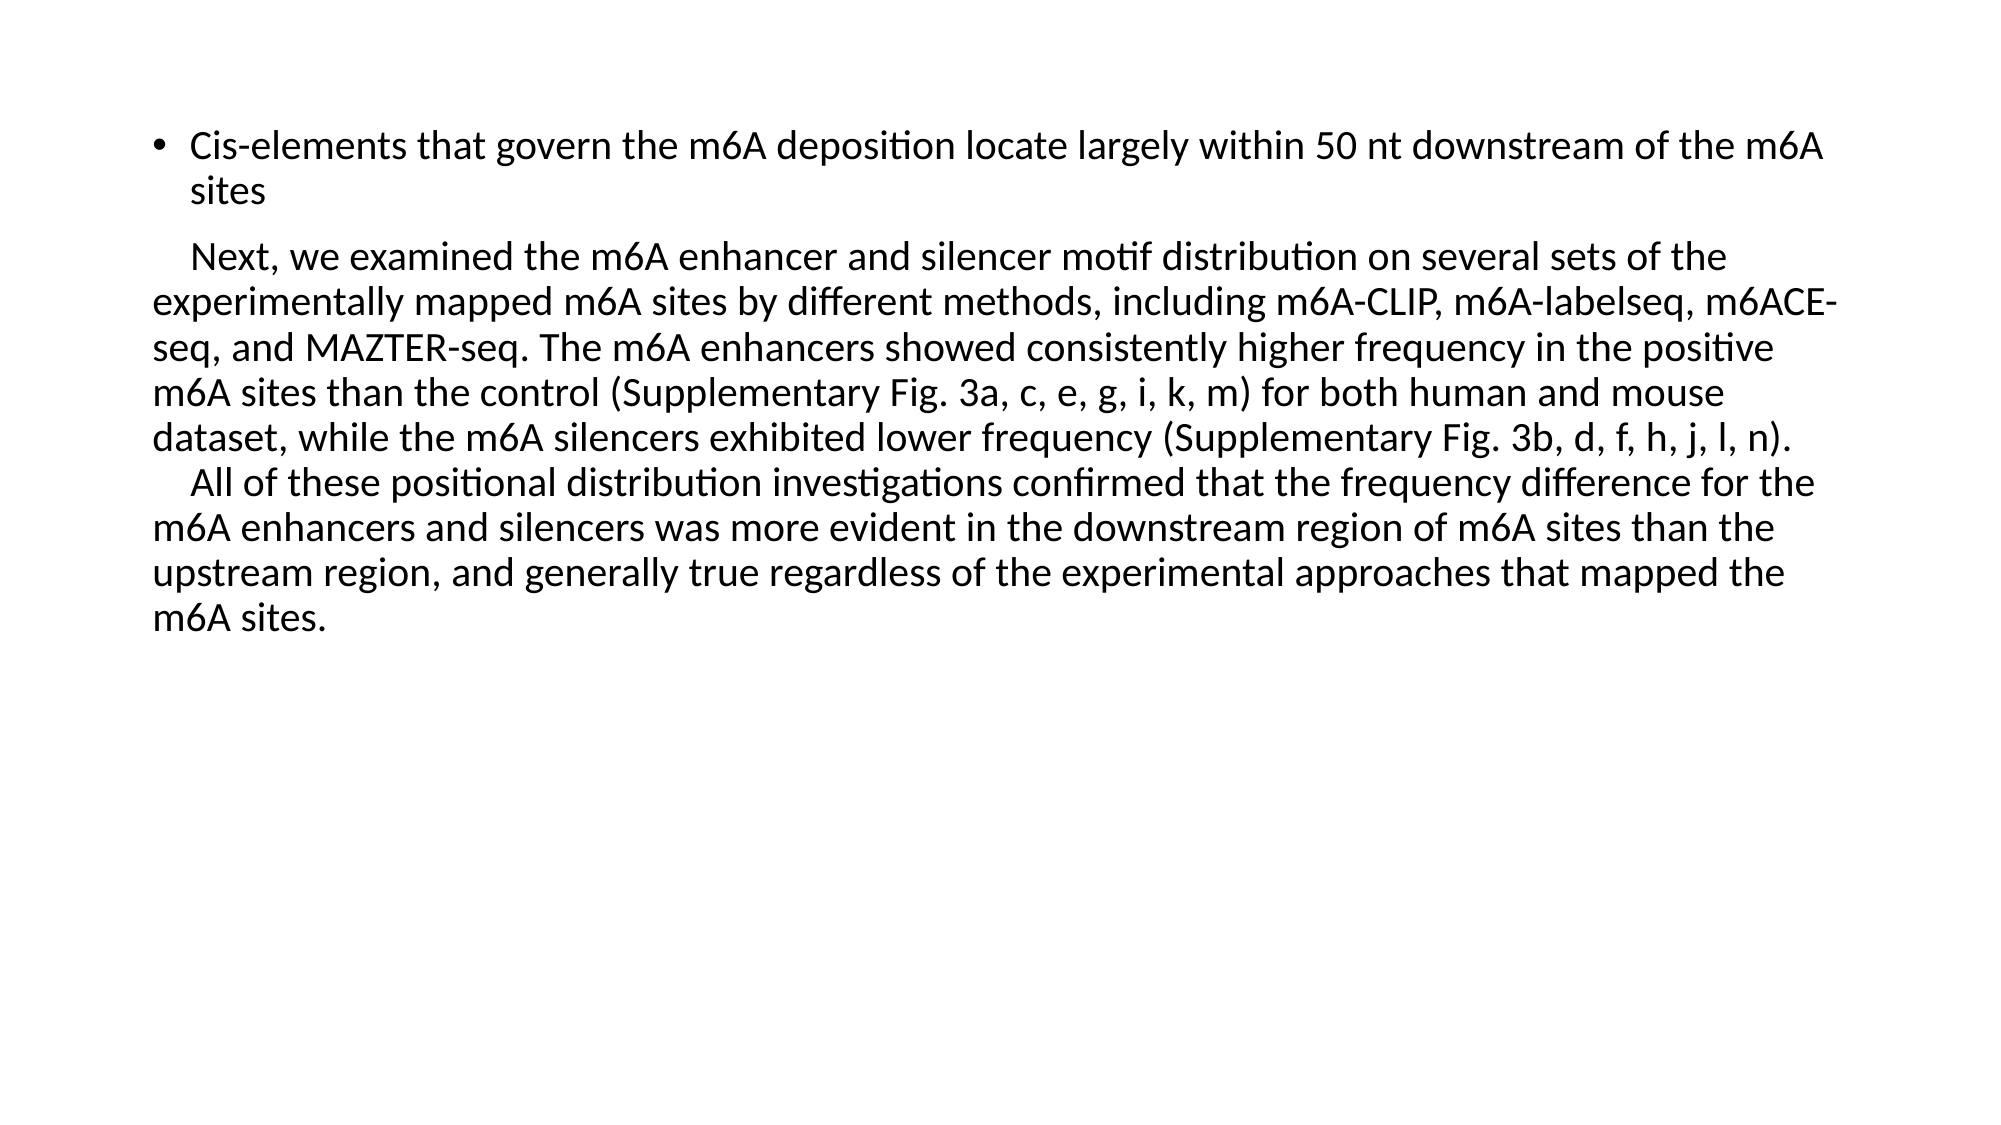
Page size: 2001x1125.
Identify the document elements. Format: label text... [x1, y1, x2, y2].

list Cis-elements that govern the m6A deposition locate largely within 50 nt downstream of the m6A sites Next, we examined the m6A enhancer and silencer motif distribution on several sets of the experimentally mapped m6A sites by different methods, including m6A-CLIP, m6A-labelseq, m6ACE-seq, and MAZTER-seq. The m6A enhancers showed consistently higher frequency in the positive m6A sites than the control (Supplementary Fig. 3a, c, e, g, i, k, m) for both human and mouse dataset, while the m6A silencers exhibited lower frequency (Supplementary Fig. 3b, d, f, h, j, l, n). All of these positional distribution investigations confirmed that the frequency difference for the m6A enhancers and silencers was more evident in the downstream region of m6A sites than the upstream region, and generally true regardless of the experimental approaches that mapped the m6A sites. [137, 116, 1863, 1009]
